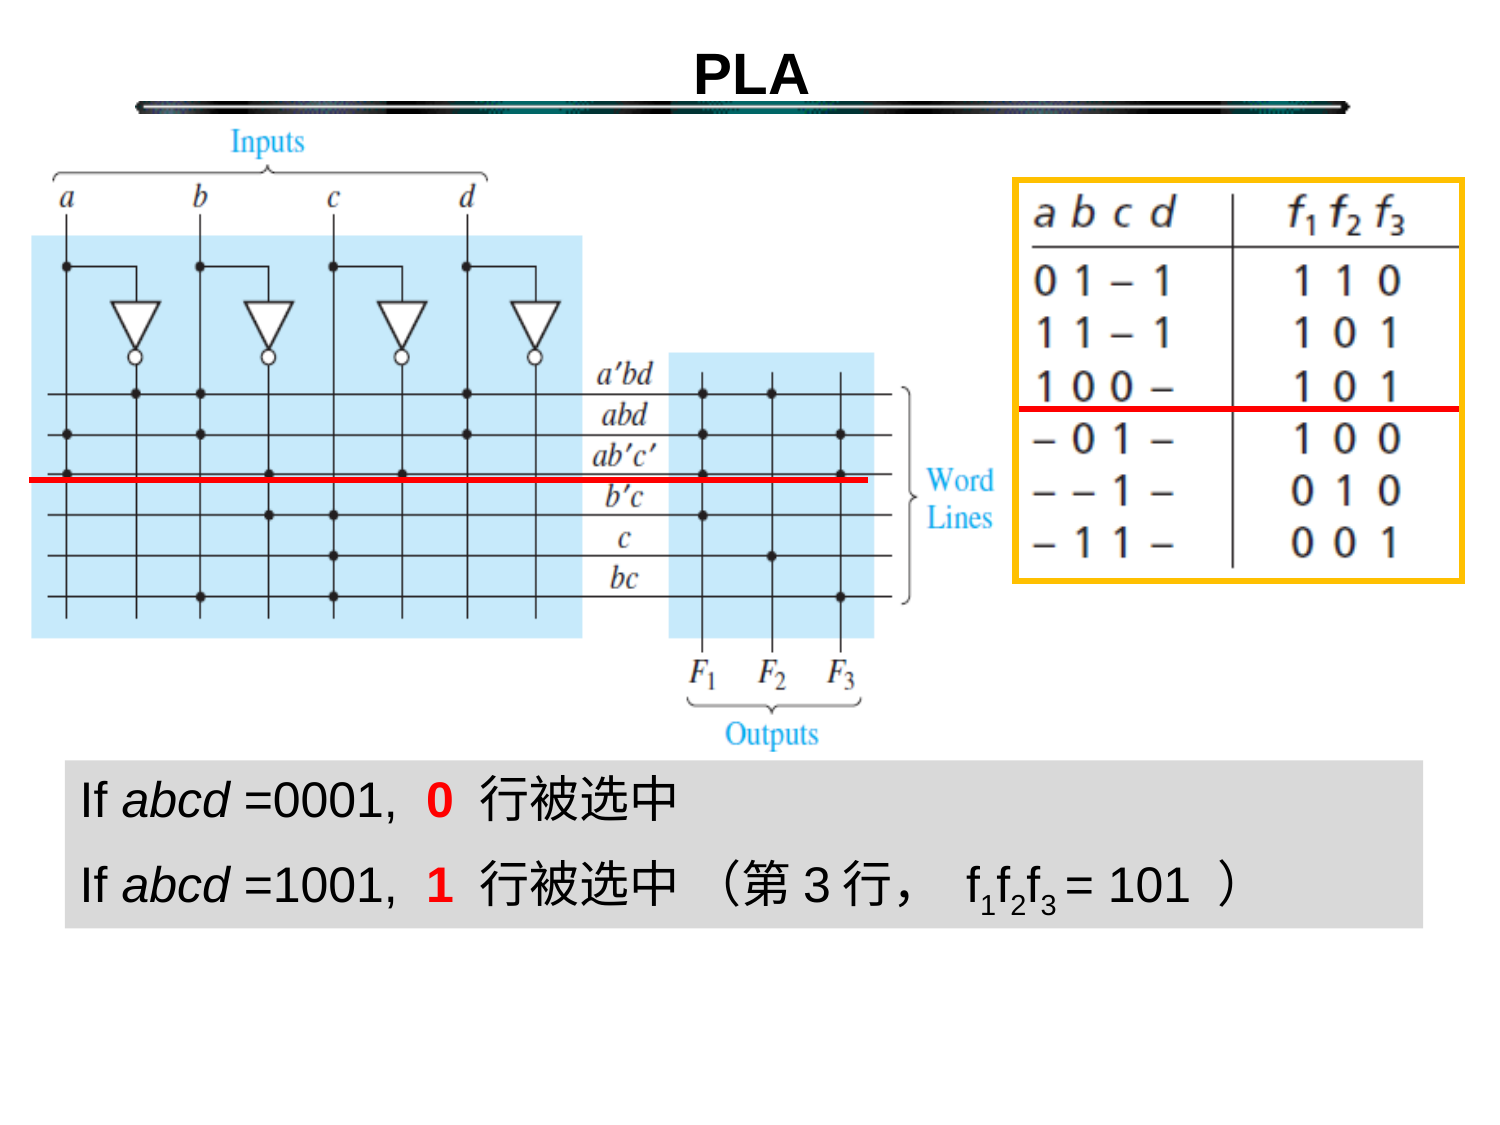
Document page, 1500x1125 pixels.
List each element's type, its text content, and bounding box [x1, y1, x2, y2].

picture [1018, 182, 1459, 408]
picture [17, 101, 1353, 752]
text_box If abcd =0001, 0 行被选中 If abcd =1001, 1 行被选中 （第3行， f1f2f3 = 101 ） [64, 760, 1424, 929]
picture [1018, 410, 1459, 579]
text_box PLA [679, 28, 857, 99]
